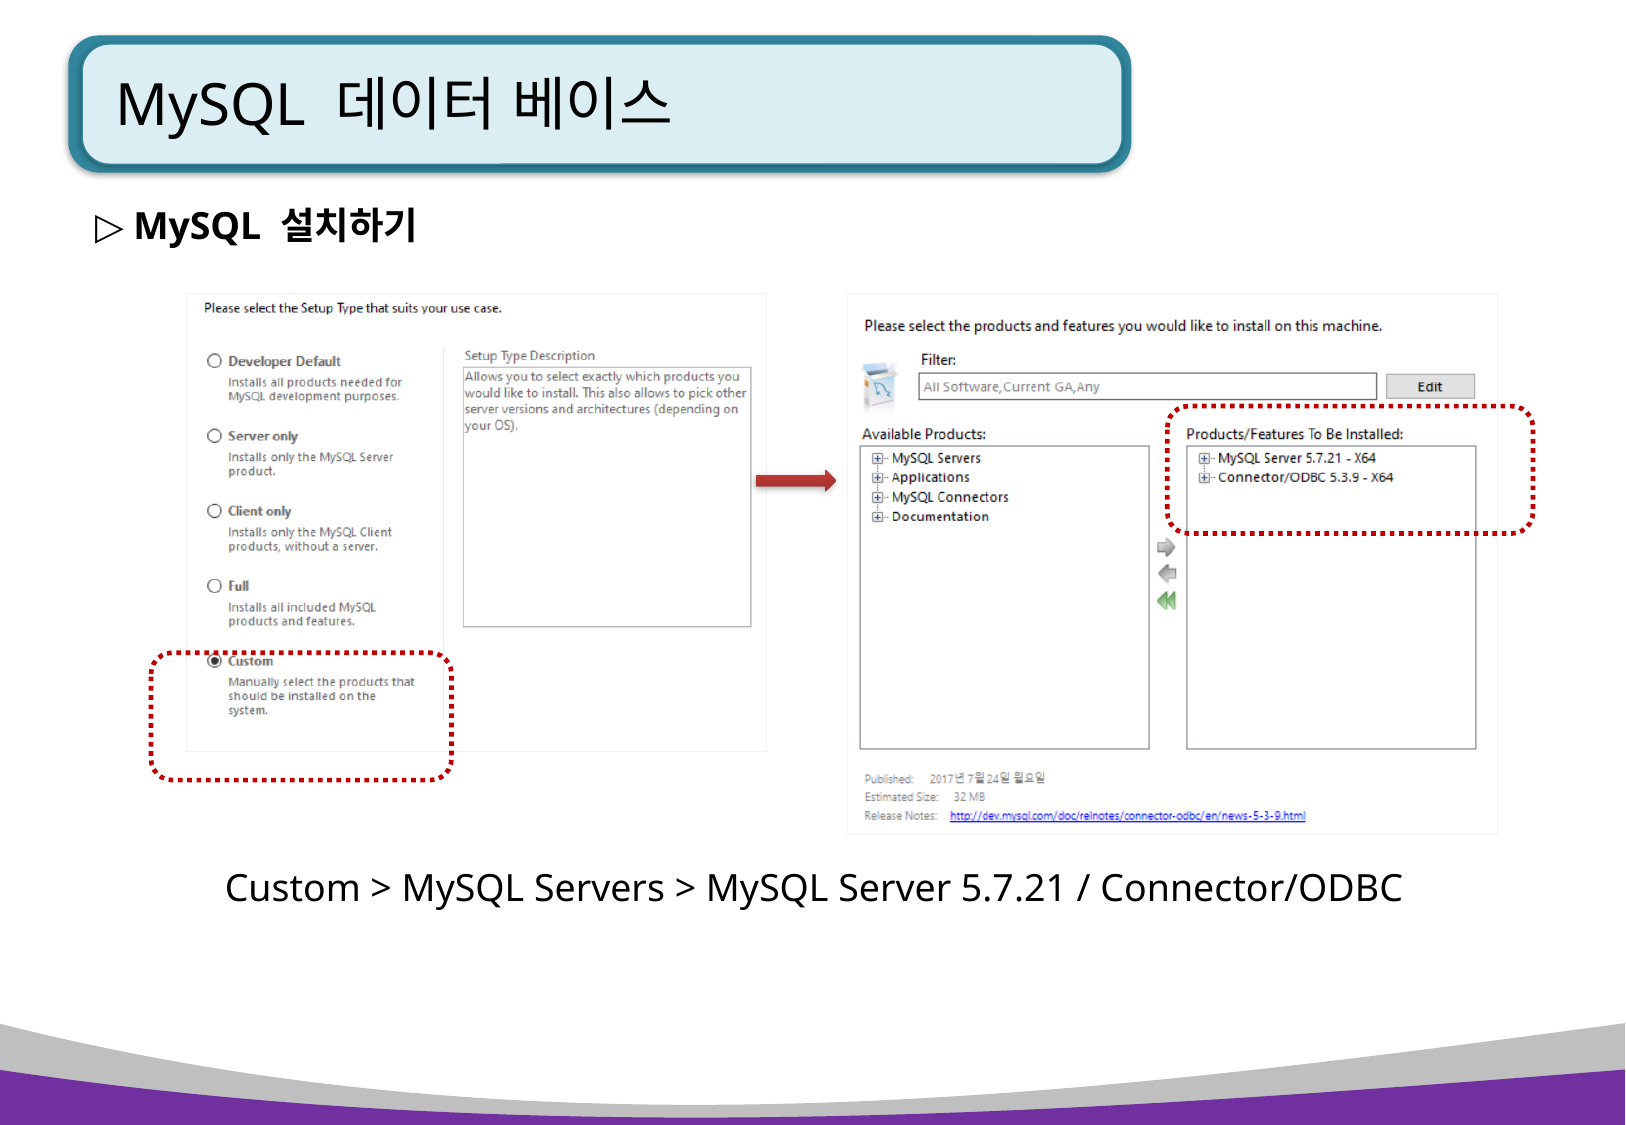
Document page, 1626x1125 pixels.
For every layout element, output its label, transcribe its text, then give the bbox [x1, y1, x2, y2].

picture [847, 293, 1498, 835]
text_box [1502, 404, 1536, 536]
picture [186, 293, 768, 752]
text_box Custom > MySQL Servers > MySQL Server 5.7.21 / Connector/ODBC [210, 856, 1463, 916]
text_box [148, 650, 454, 783]
text_box ▷ MySQL 설치하기 [80, 172, 683, 255]
text_box [772, 469, 837, 492]
text_box MySQL 데이터 베이스 [85, 32, 919, 173]
